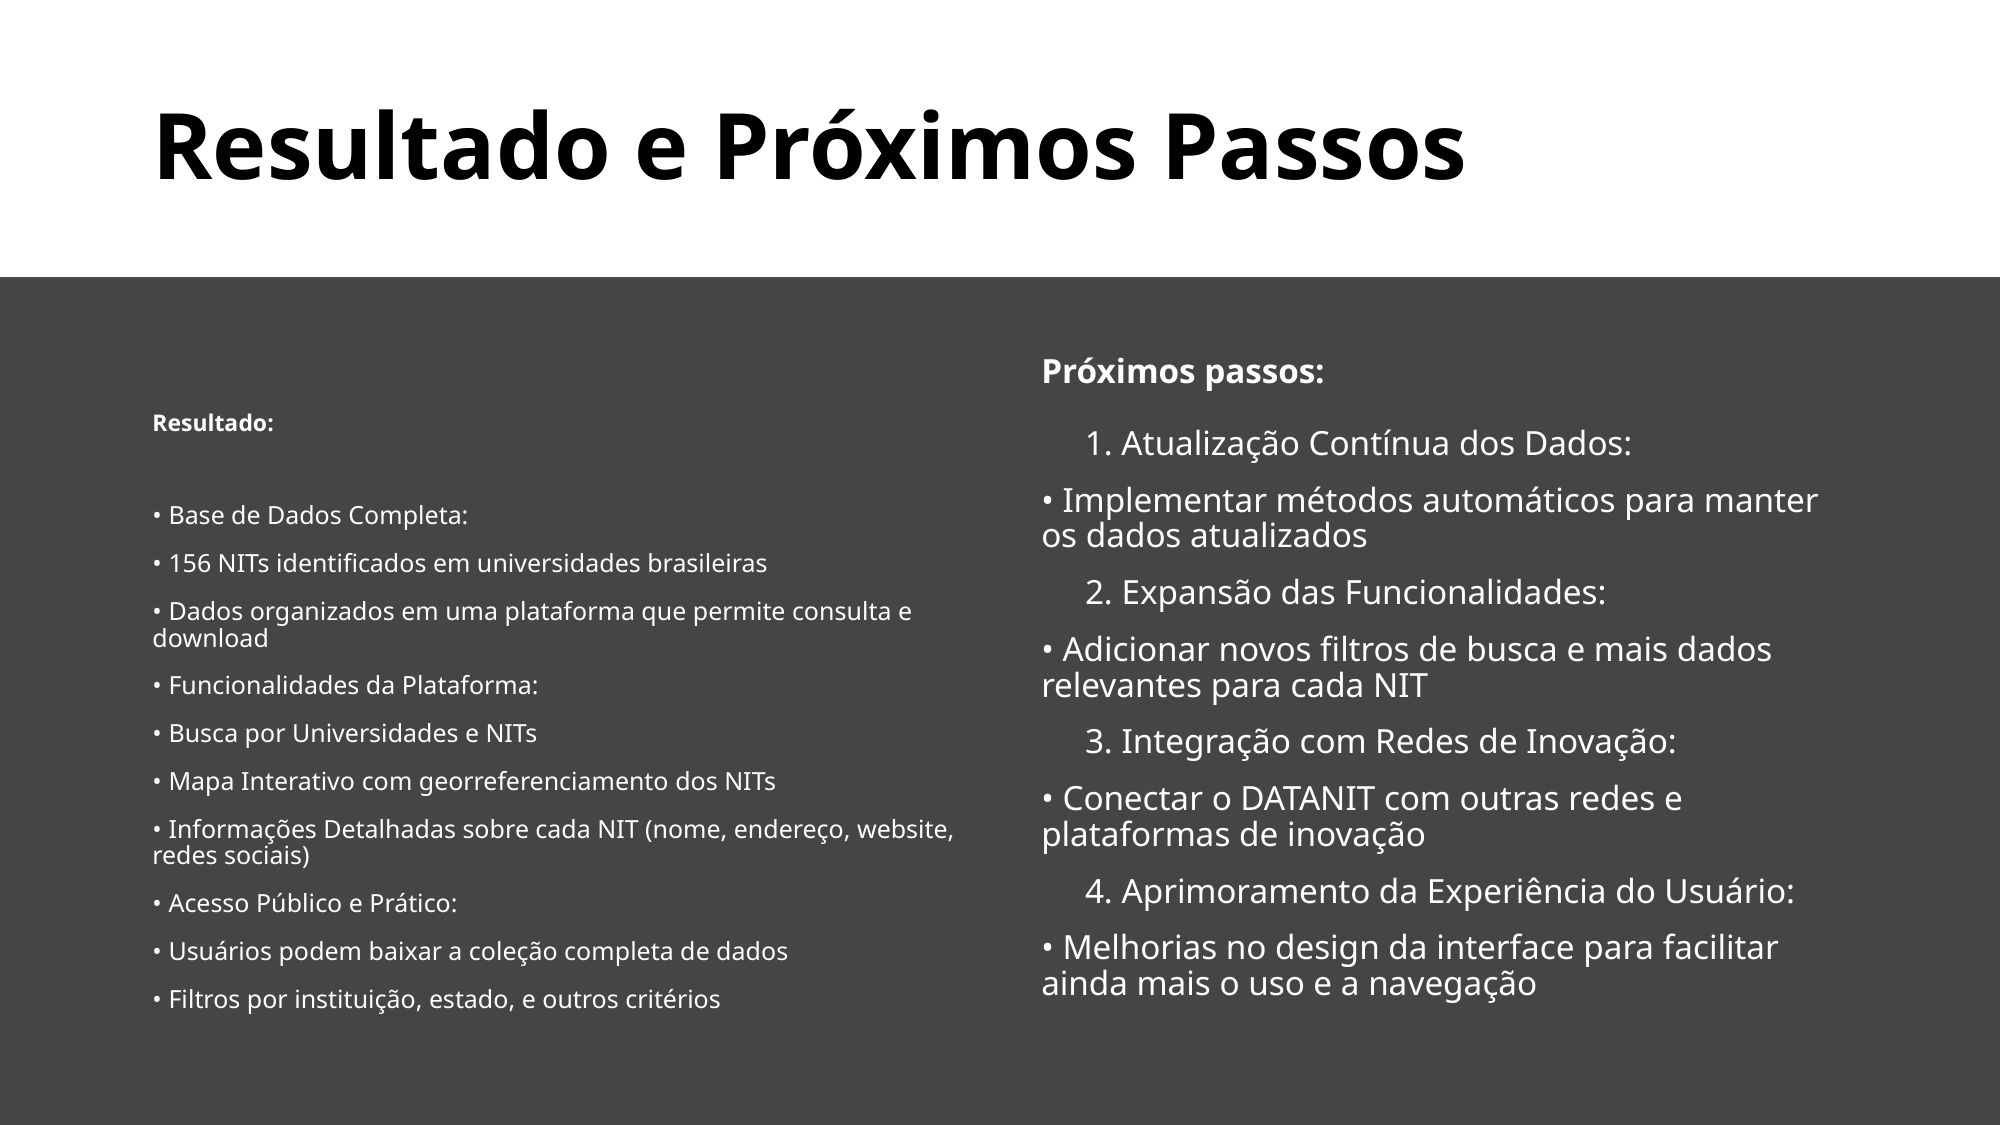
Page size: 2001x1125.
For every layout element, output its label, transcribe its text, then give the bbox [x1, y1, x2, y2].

title Resultado e Próximos Passos [137, 59, 1863, 240]
text_box Próximos passos: 1. Atualização Contínua dos Dados: • Implementar métodos automáticos para manter os dados atualizados 2. Expansão das Funcionalidades: • Adicionar novos filtros de busca e mais dados relevantes para cada NIT 3. Integração com Redes de Inovação: • Conectar o DATANIT com outras redes e plataformas de inovação 4. Aprimoramento da Experiência do Usuário: • Melhorias no design da interface para facilitar ainda mais o uso e a navegação [1026, 344, 1863, 1014]
text_box [0, 276, 2000, 1125]
list Resultado: • Base de Dados Completa: • 156 NITs identificados em universidades brasileiras • Dados organizados em uma plataforma que permite consulta e download • Funcionalidades da Plataforma: • Busca por Universidades e NITs • Mapa Interativo com georreferenciamento dos NITs • Informações Detalhadas sobre cada NIT (nome, endereço, website, redes sociais) • Acesso Público e Prático: • Usuários podem baixar a coleção completa de dados • Filtros por instituição, estado, e outros critérios [137, 379, 974, 1049]
text_box [0, 0, 2000, 276]
